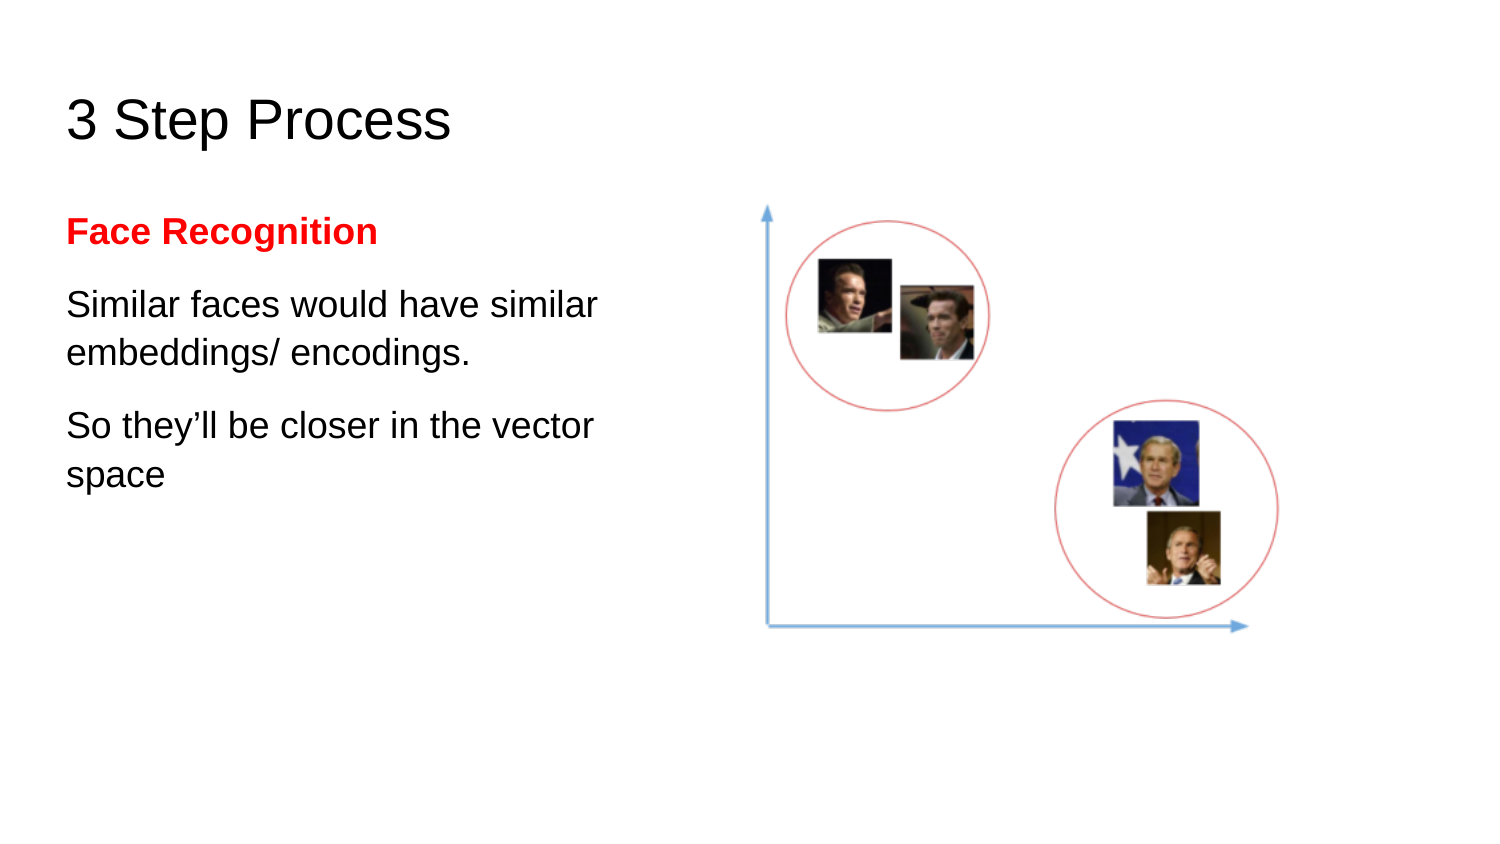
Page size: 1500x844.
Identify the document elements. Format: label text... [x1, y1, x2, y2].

picture [729, 191, 1476, 751]
title 3 Step Process [51, 72, 1449, 167]
list Face Recognition Similar faces would have similar embeddings/ encodings. So they’ll be closer in the vector space [51, 189, 706, 750]
